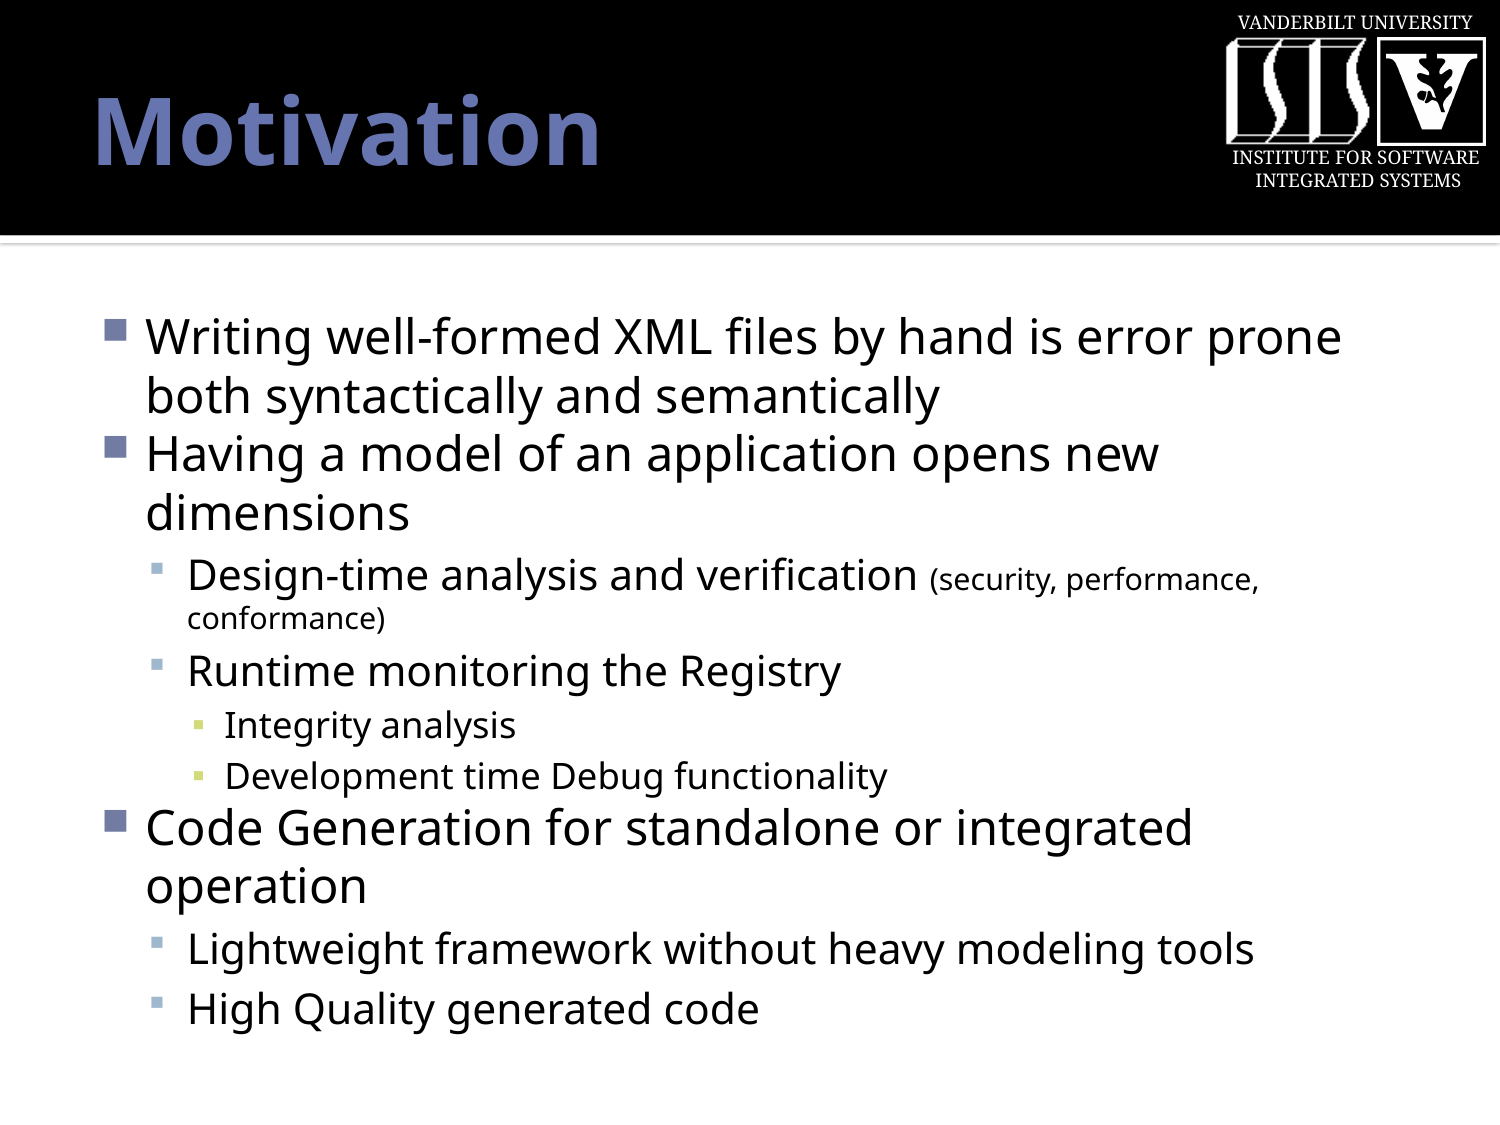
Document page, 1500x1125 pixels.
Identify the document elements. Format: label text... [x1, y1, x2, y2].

list Writing well-formed XML files by hand is error prone both syntactically and semantically Having a model of an application opens new dimensions Design-time analysis and verification (security, performance, conformance) Runtime monitoring the Registry Integrity analysis Development time Debug functionality Code Generation for standalone or integrated operation Lightweight framework without heavy modeling tools High Quality generated code [75, 291, 1425, 1050]
title Motivation [75, 25, 1213, 231]
picture [1213, 30, 1486, 151]
